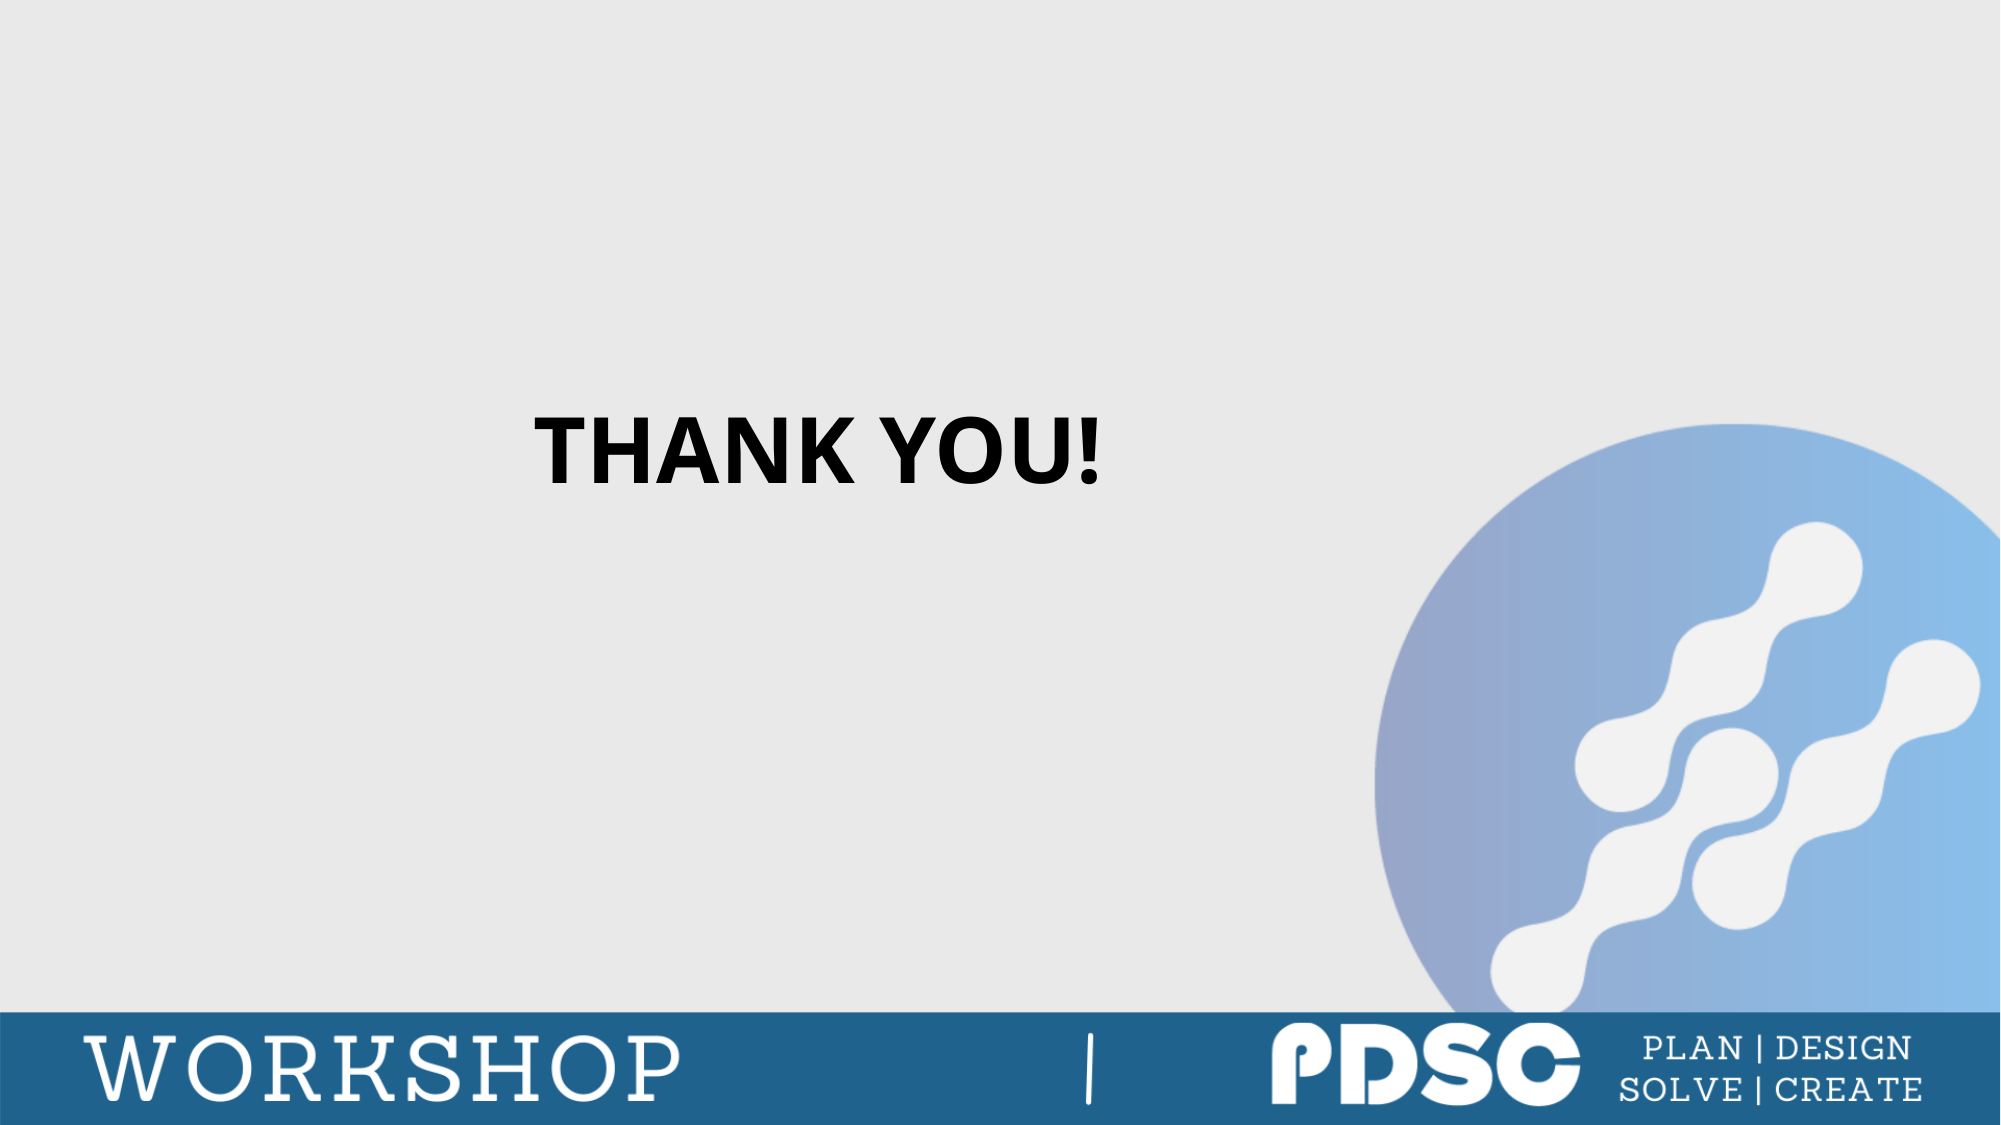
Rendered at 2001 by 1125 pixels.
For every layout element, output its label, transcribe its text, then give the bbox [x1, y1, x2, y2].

title THANK YOU! [518, 345, 1642, 563]
picture [0, 0, 2001, 1125]
